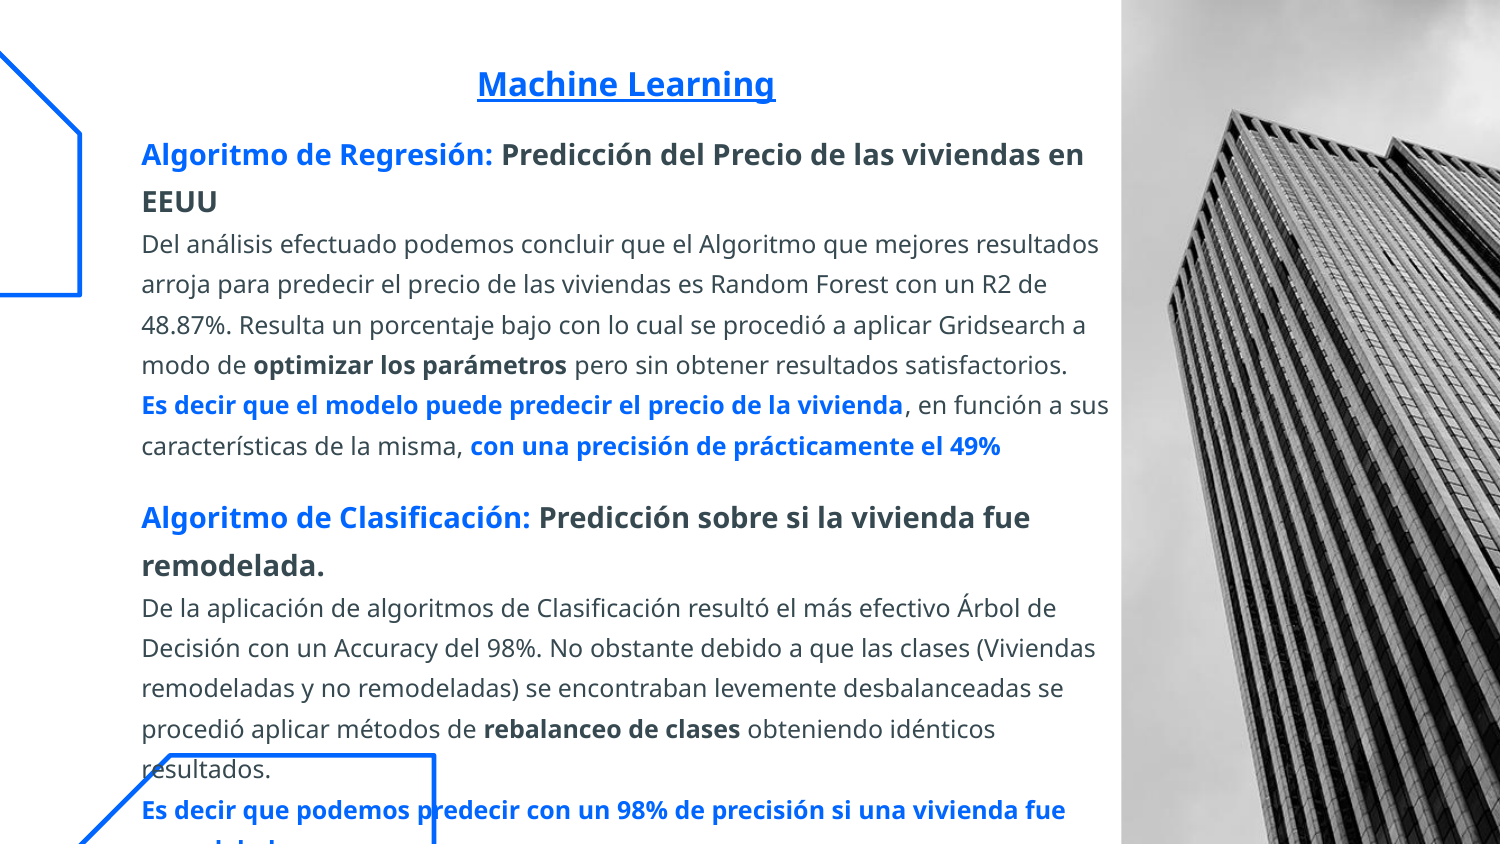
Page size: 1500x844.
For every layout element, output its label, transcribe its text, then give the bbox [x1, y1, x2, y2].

picture [1121, 0, 1500, 844]
subtitle Machine Learning Algoritmo de Regresión: Predicción del Precio de las viviendas en EEUU Del análisis efectuado podemos concluir que el Algoritmo que mejores resultados arroja para predecir el precio de las viviendas es Random Forest con un R2 de 48.87%. Resulta un porcentaje bajo con lo cual se procedió a aplicar Gridsearch a modo de optimizar los parámetros pero sin obtener resultados satisfactorios. Es decir que el modelo puede predecir el precio de la vivienda, en función a sus características de la misma, con una precisión de prácticamente el 49% Algoritmo de Clasificación: Predicción sobre si la vivienda fue remodelada. De la aplicación de algoritmos de Clasificación resultó el más efectivo Árbol de Decisión con un Accuracy del 98%. No obstante debido a que las clases (Viviendas remodeladas y no remodeladas) se encontraban levemente desbalanceadas se procedió aplicar métodos de rebalanceo de clases obteniendo idénticos resultados. Es decir que podemos predecir con un 98% de precisión si una vivienda fue remodelada. [126, 34, 1115, 771]
